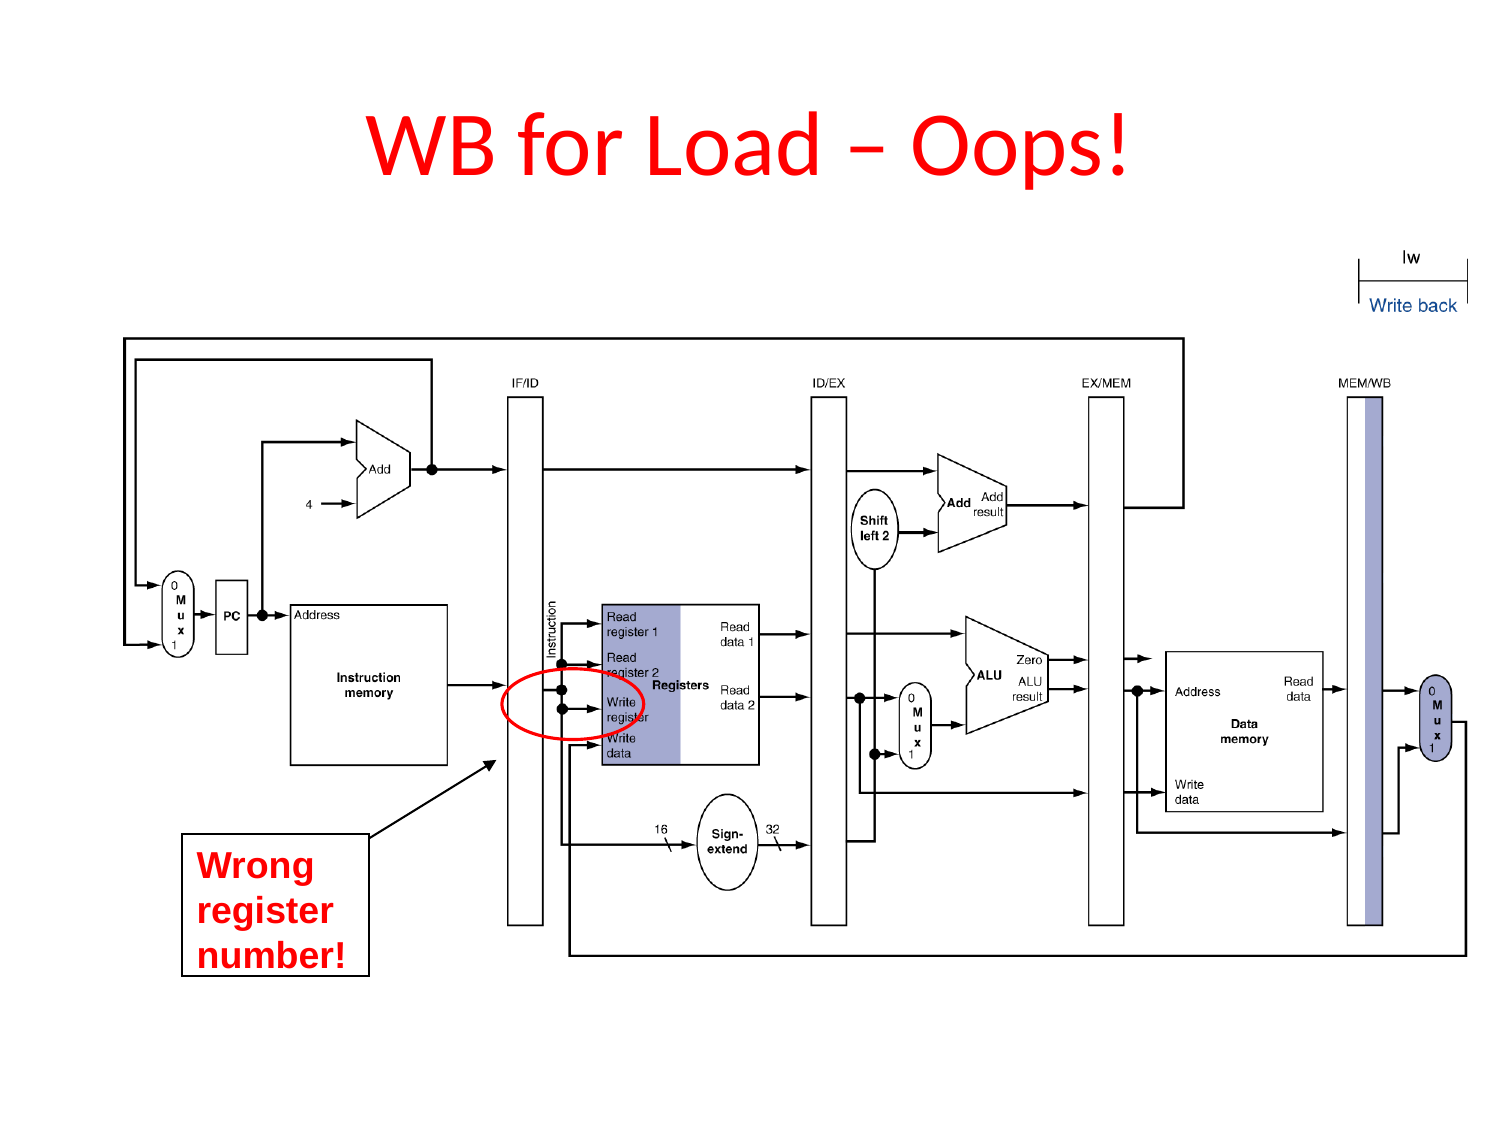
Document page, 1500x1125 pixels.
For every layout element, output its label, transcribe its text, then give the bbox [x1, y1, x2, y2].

text_box Wrong register number! [181, 965, 370, 977]
picture [123, 247, 1468, 957]
title WB for Load – Oops! [75, 45, 1425, 233]
